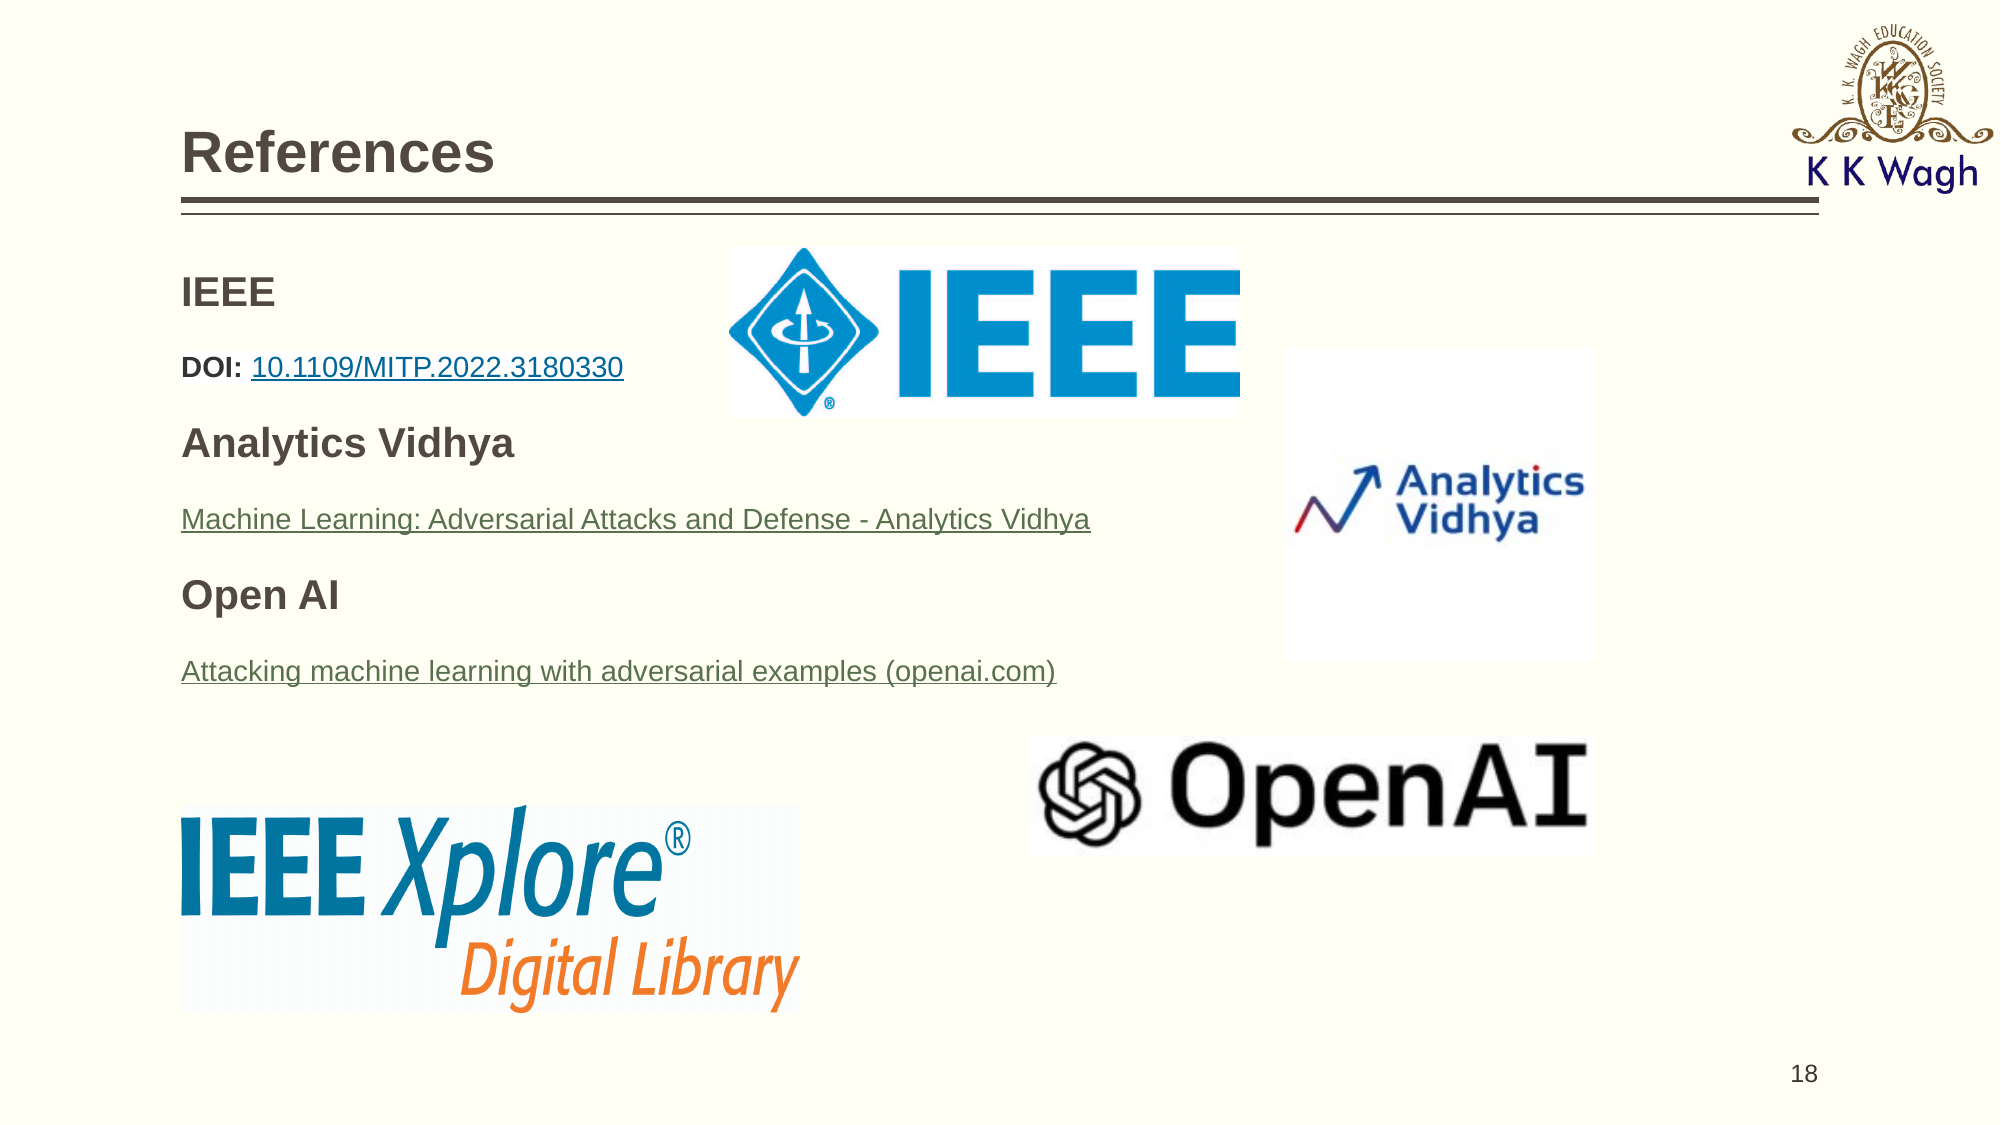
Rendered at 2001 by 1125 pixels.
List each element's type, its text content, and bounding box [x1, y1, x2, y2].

picture [1282, 348, 1596, 662]
picture [180, 805, 801, 1013]
picture [1790, 24, 1994, 194]
picture [1186, 295, 1240, 372]
picture [729, 246, 1240, 418]
slide_number 18 [1518, 1042, 1819, 1103]
title References [181, 12, 1819, 193]
picture [748, 269, 859, 394]
list IEEE DOI: 10.1109/MITP.2022.3180330 Analytics Vidhya Machine Learning: Adversarial Attacks and Defense - Analytics Vidhya Open AI Attacking machine learning with adversarial examples (openai.com) [181, 262, 1176, 1013]
picture [1030, 736, 1596, 856]
